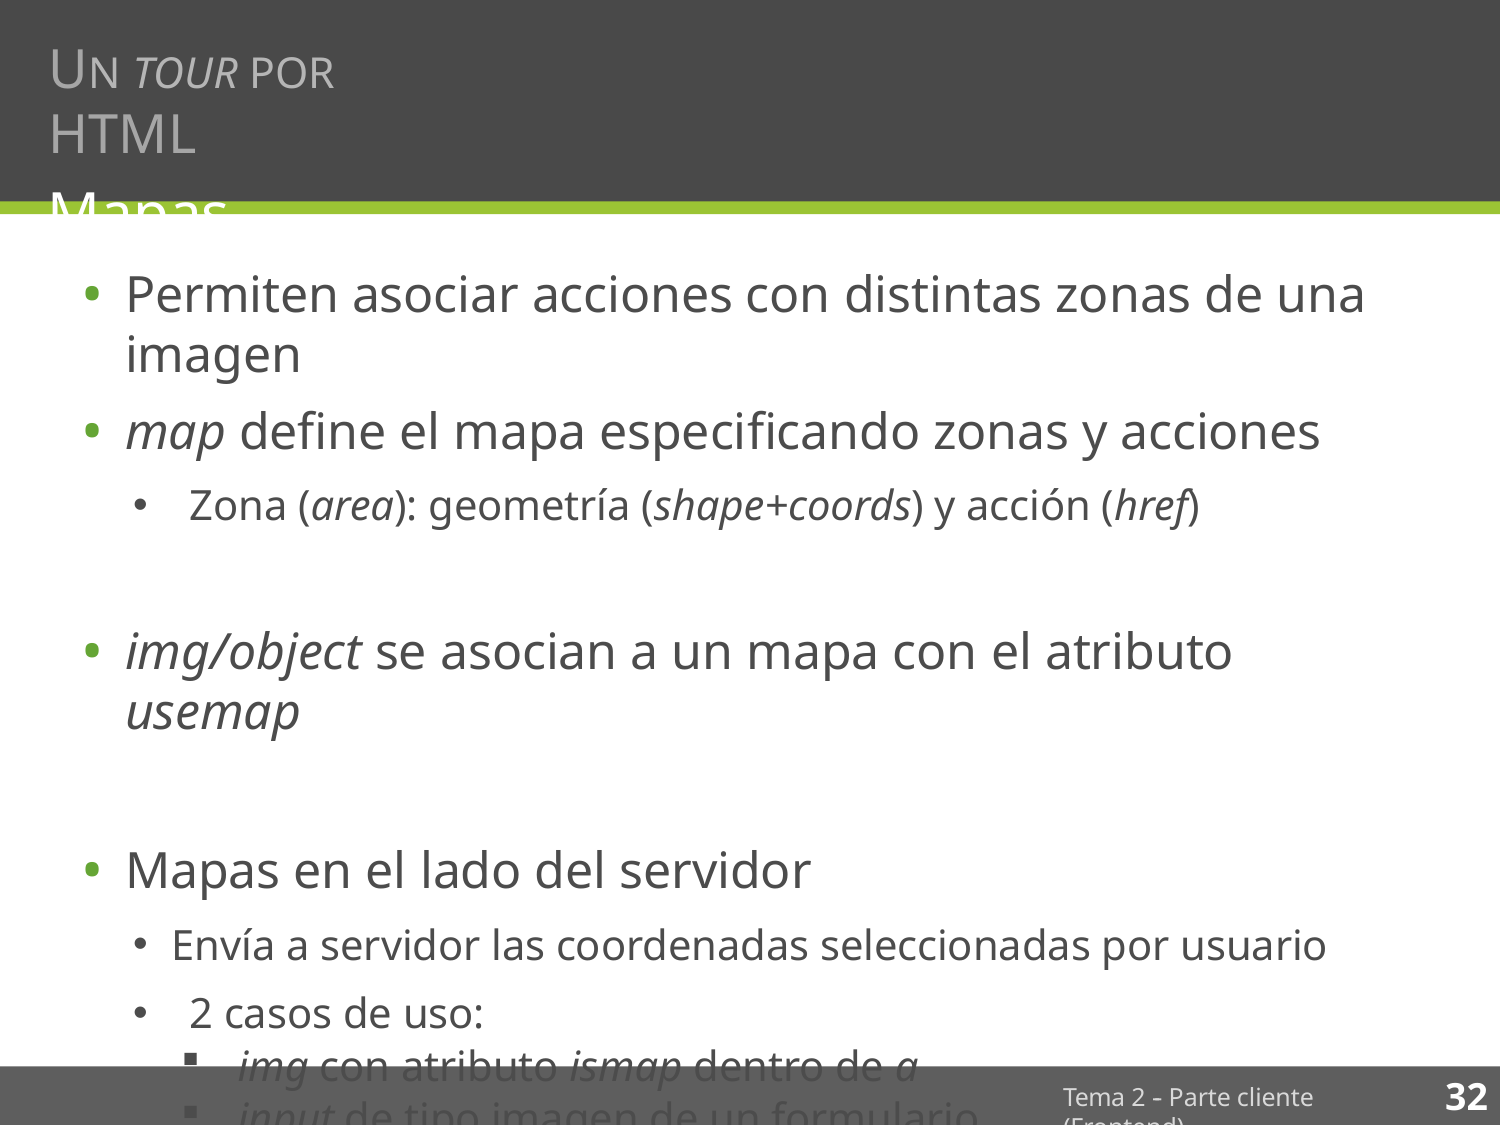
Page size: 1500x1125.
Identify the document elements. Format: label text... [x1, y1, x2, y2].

text_box Permiten asociar acciones con distintas zonas de una imagen map deﬁne el mapa especiﬁcando zonas y acciones Zona (area): geometría (shape+coords) y acción (href) img/object se asocian a un mapa con el atributo usemap Mapas en el lado del servidor Envía a servidor las coordenadas seleccionadas por usuario 2 casos de uso: img con atributo ismap dentro de a input de tipo imagen de un formulario [81, 242, 1375, 1125]
title UN TOUR POR HTML Mapas [45, 20, 477, 247]
slide_number 32 [1441, 1072, 1491, 1125]
footer Tema 2 -­‐ Parte cliente (Frontend) [1061, 1080, 1405, 1125]
